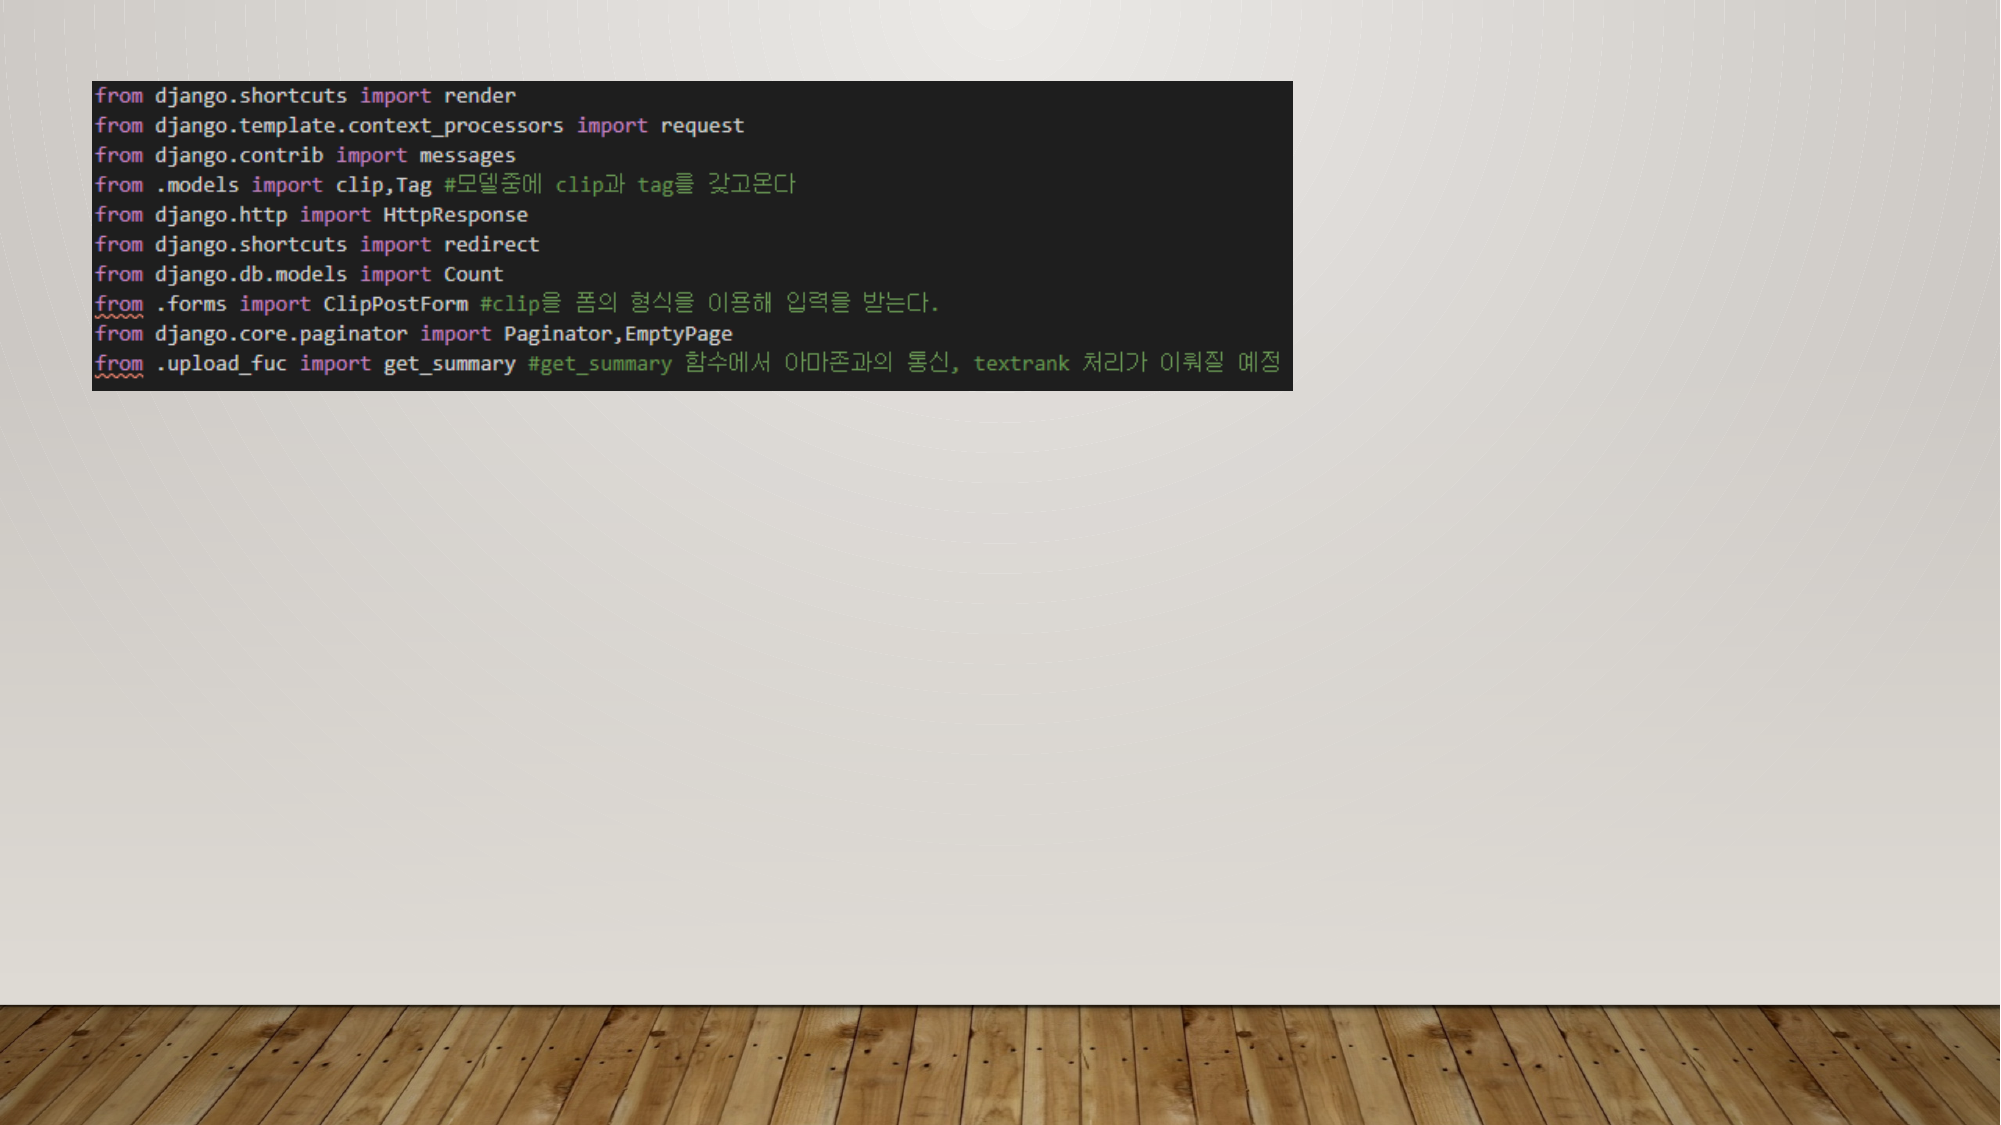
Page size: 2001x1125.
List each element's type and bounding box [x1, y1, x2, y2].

picture [0, 1005, 2000, 1125]
picture [92, 81, 1294, 392]
